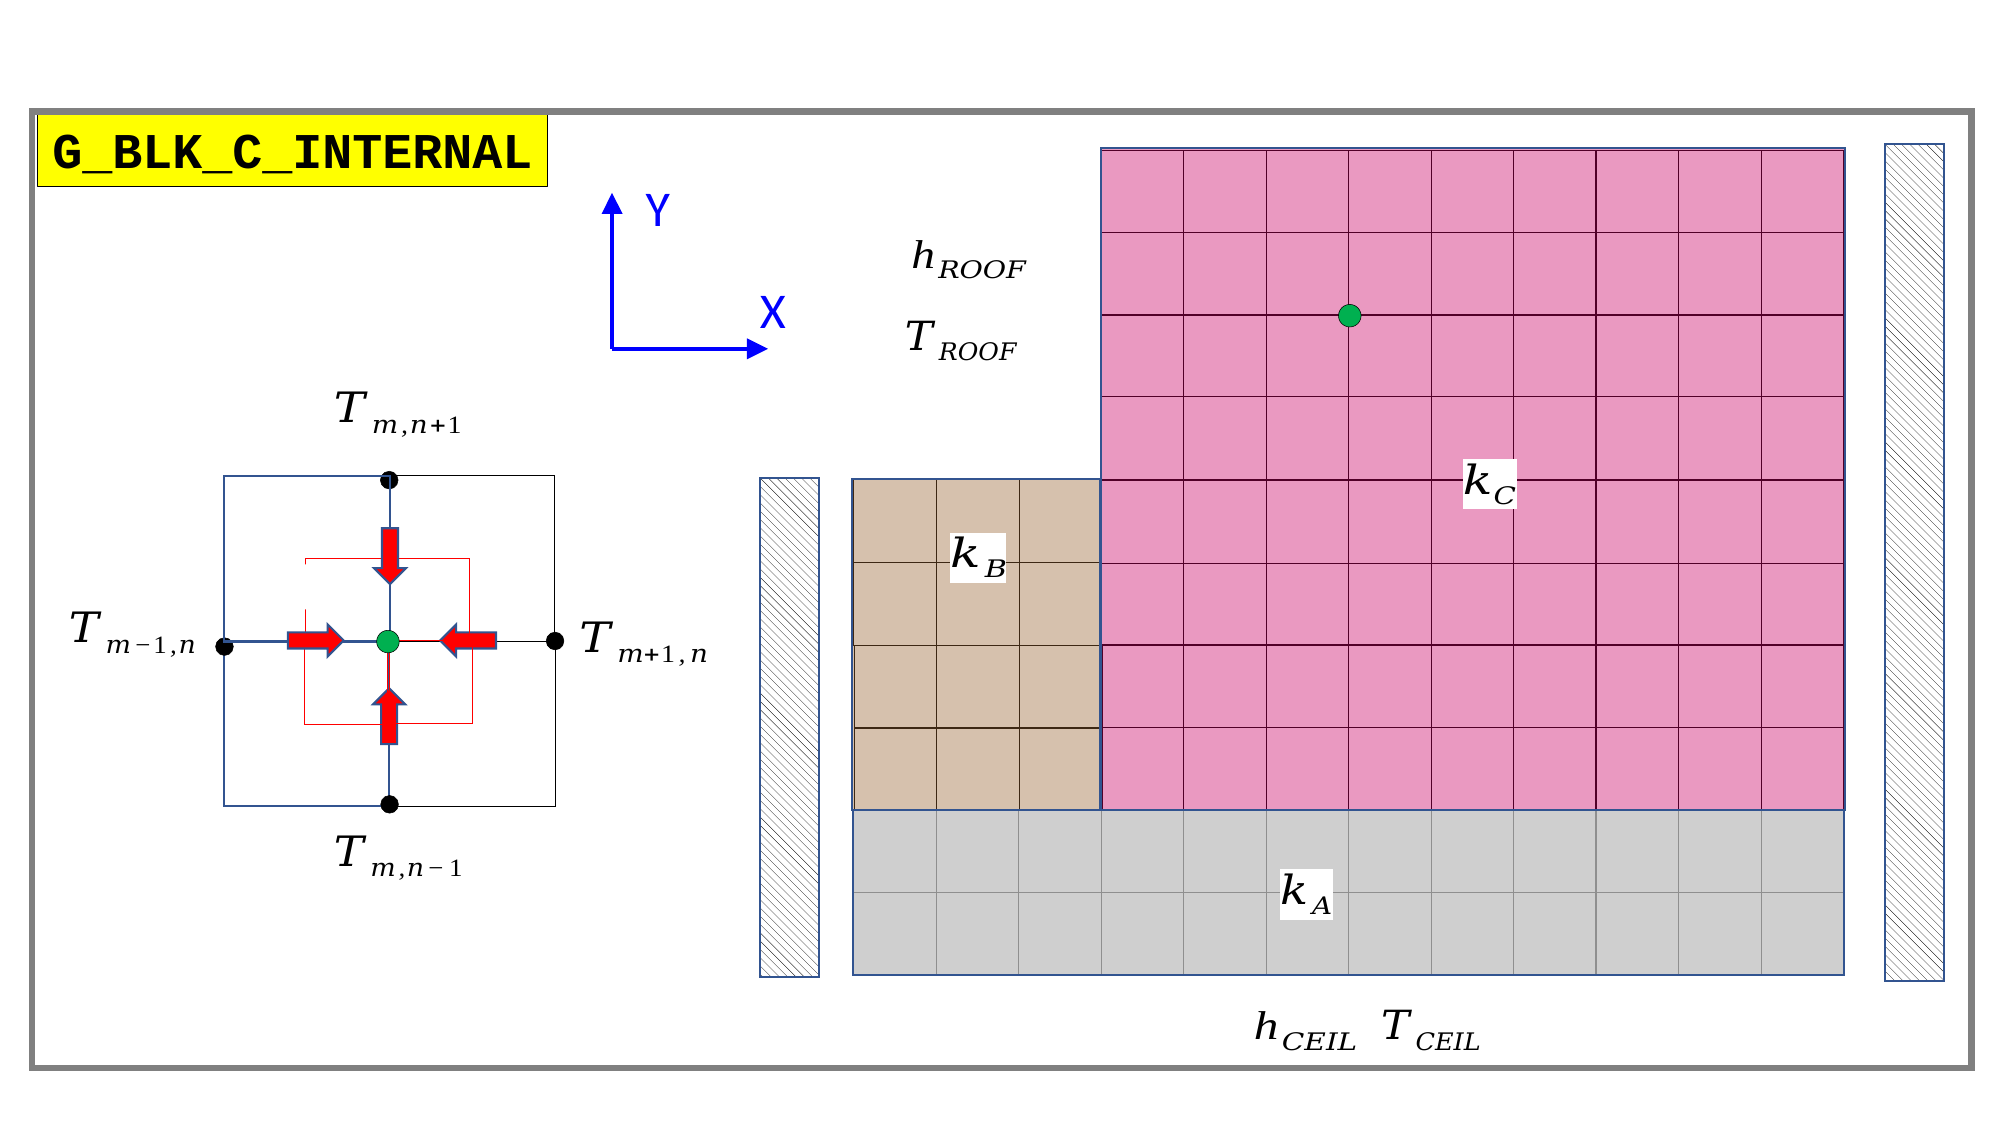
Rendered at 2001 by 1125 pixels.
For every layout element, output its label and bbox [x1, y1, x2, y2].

text_box [379, 794, 400, 815]
text_box [1100, 480, 1844, 646]
text_box [391, 557, 470, 642]
text_box [31, 110, 1972, 1069]
text_box [303, 643, 388, 725]
text_box [388, 640, 473, 724]
text_box [286, 621, 346, 660]
text_box [391, 475, 556, 640]
text_box [223, 643, 390, 807]
text_box [371, 527, 409, 586]
text_box [390, 640, 556, 807]
text_box [470, 631, 498, 650]
text_box [1100, 811, 1844, 976]
text_box [612, 168, 802, 349]
text_box [223, 475, 391, 643]
text_box [1100, 149, 1844, 316]
text_box [380, 724, 399, 746]
text_box [1100, 646, 1844, 811]
text_box [214, 637, 235, 657]
text_box [1100, 316, 1844, 480]
text_box [545, 631, 565, 651]
text_box [375, 629, 401, 654]
text_box [380, 470, 400, 490]
